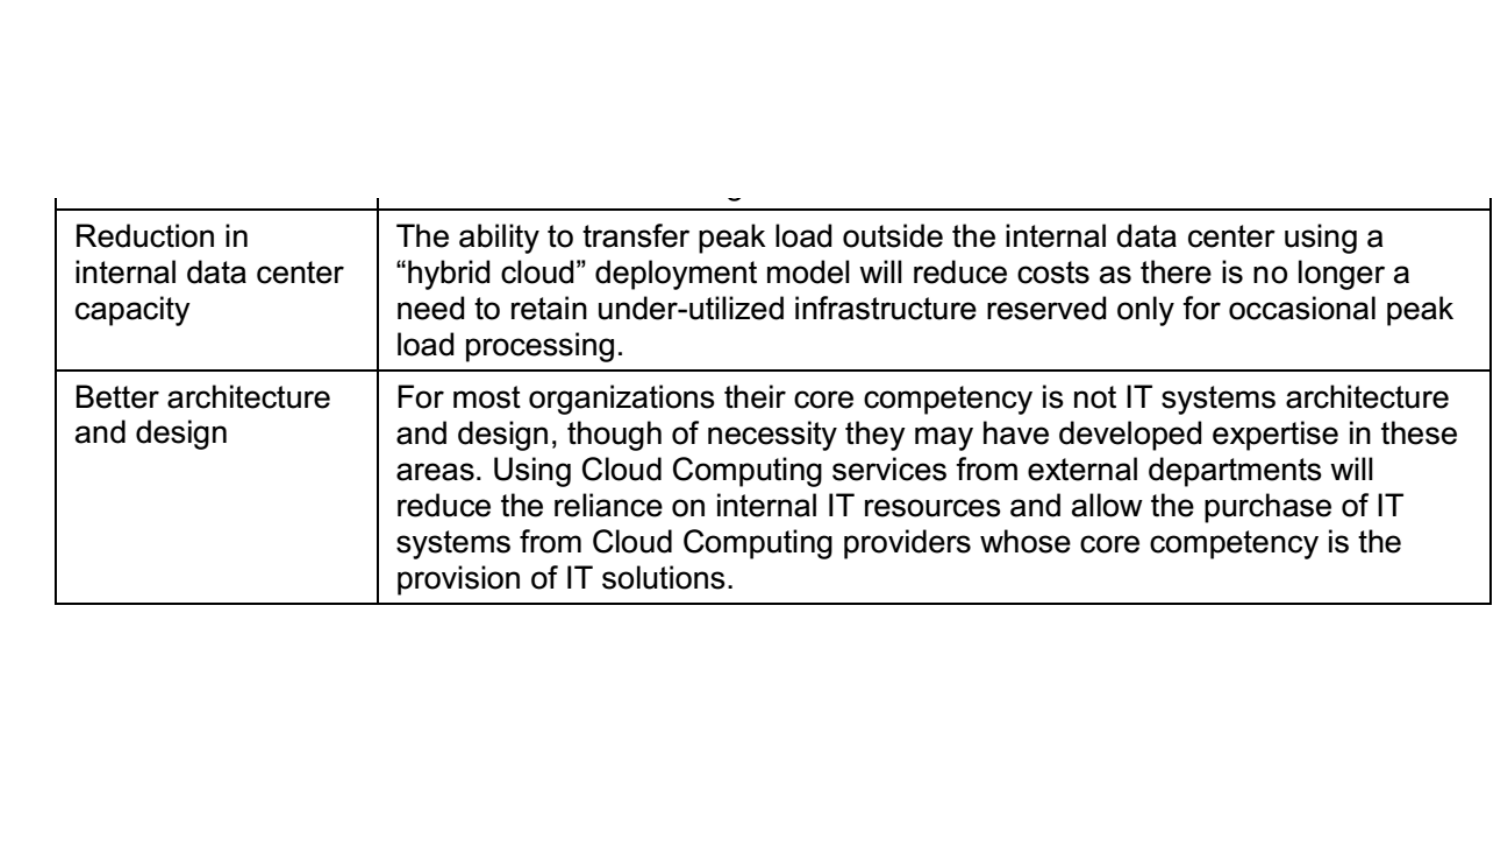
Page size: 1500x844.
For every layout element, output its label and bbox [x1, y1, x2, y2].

picture [49, 198, 1500, 612]
